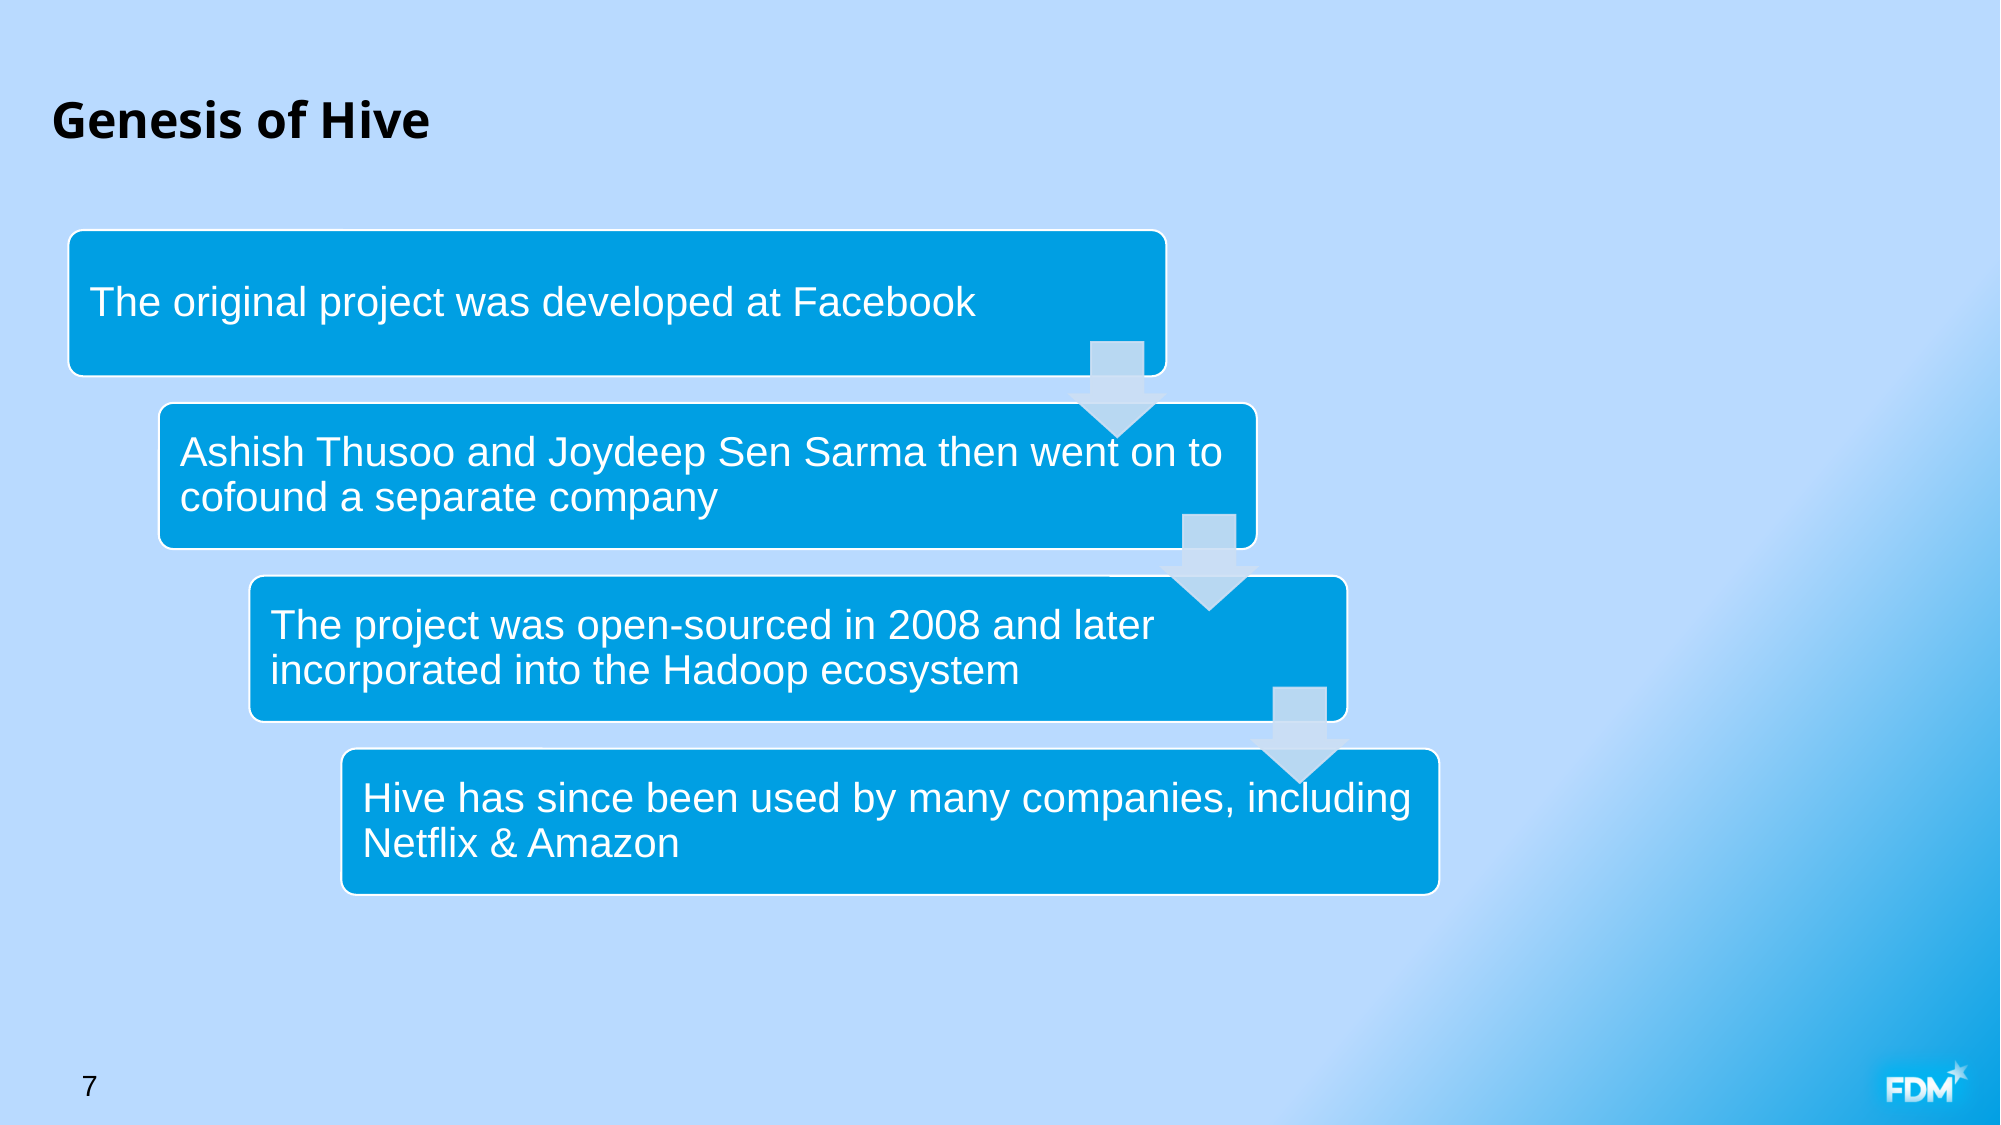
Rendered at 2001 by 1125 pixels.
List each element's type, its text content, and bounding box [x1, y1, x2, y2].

text_box Genesis of Hive [39, 76, 1879, 159]
slide_number 7 [66, 1060, 534, 1110]
picture [1858, 1029, 2000, 1125]
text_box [66, 230, 1440, 895]
